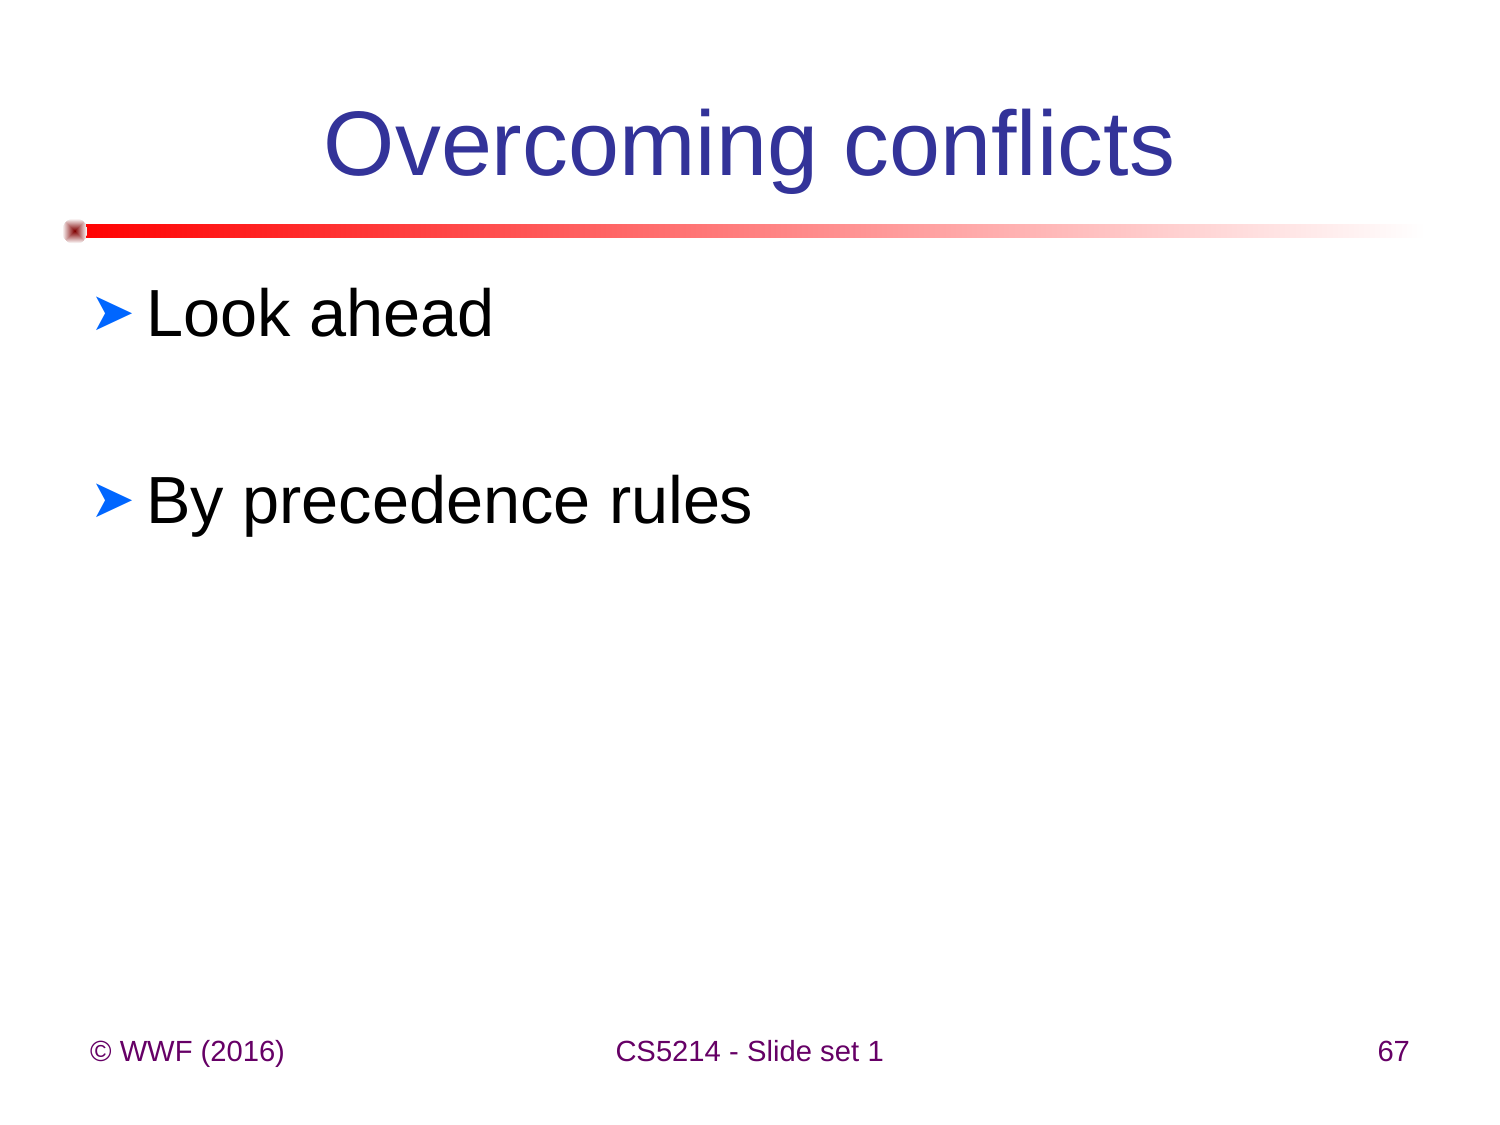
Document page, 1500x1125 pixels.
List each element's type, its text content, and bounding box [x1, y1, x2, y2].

list Look ahead By precedence rules [75, 262, 1425, 1005]
slide_number 67 [1074, 1024, 1425, 1103]
title Overcoming conflicts [75, 45, 1425, 233]
slide_number © WWF (2016) [75, 1024, 425, 1103]
footer CS5214 - Slide set 1 [512, 1024, 988, 1103]
